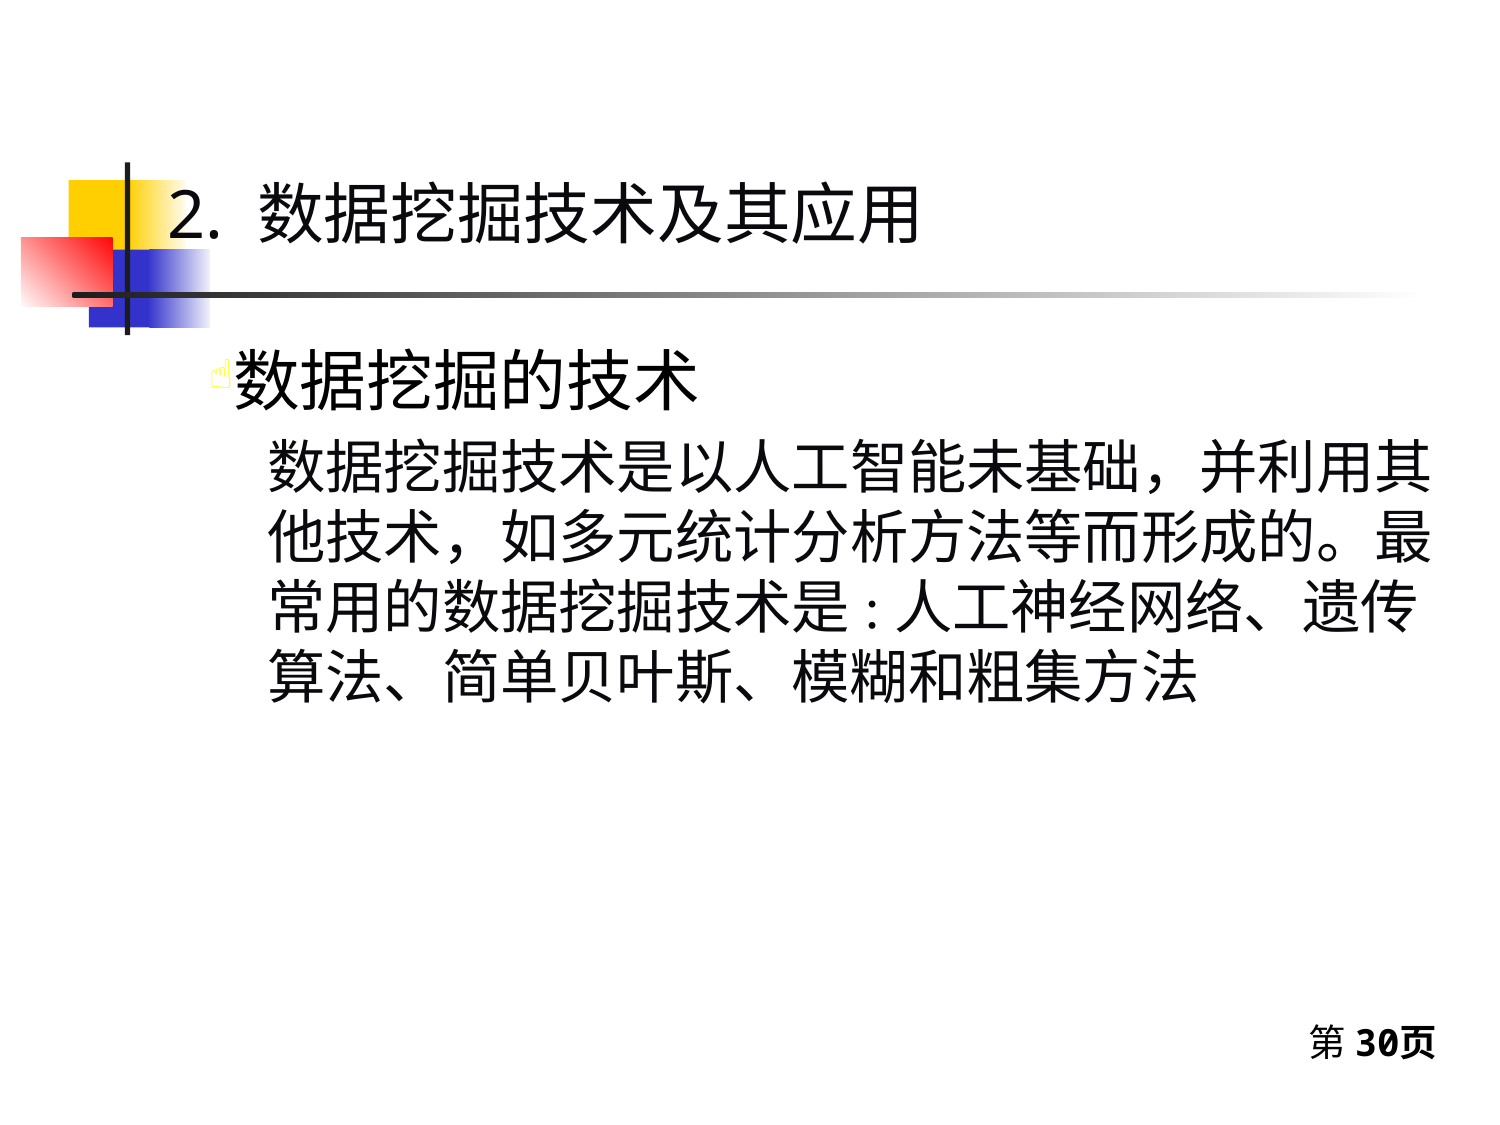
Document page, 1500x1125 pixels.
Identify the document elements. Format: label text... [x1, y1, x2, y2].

text_box 2. 数据挖掘技术及其应用 [135, 137, 987, 288]
list 数据挖掘的技术 数据挖掘技术是以人工智能未基础，并利用其他技术，如多元统计分析方法等而形成的。最常用的数据挖掘技术是:人工神经网络、遗传算法、简单贝叶斯、模糊和粗集方法 [193, 330, 1470, 1007]
